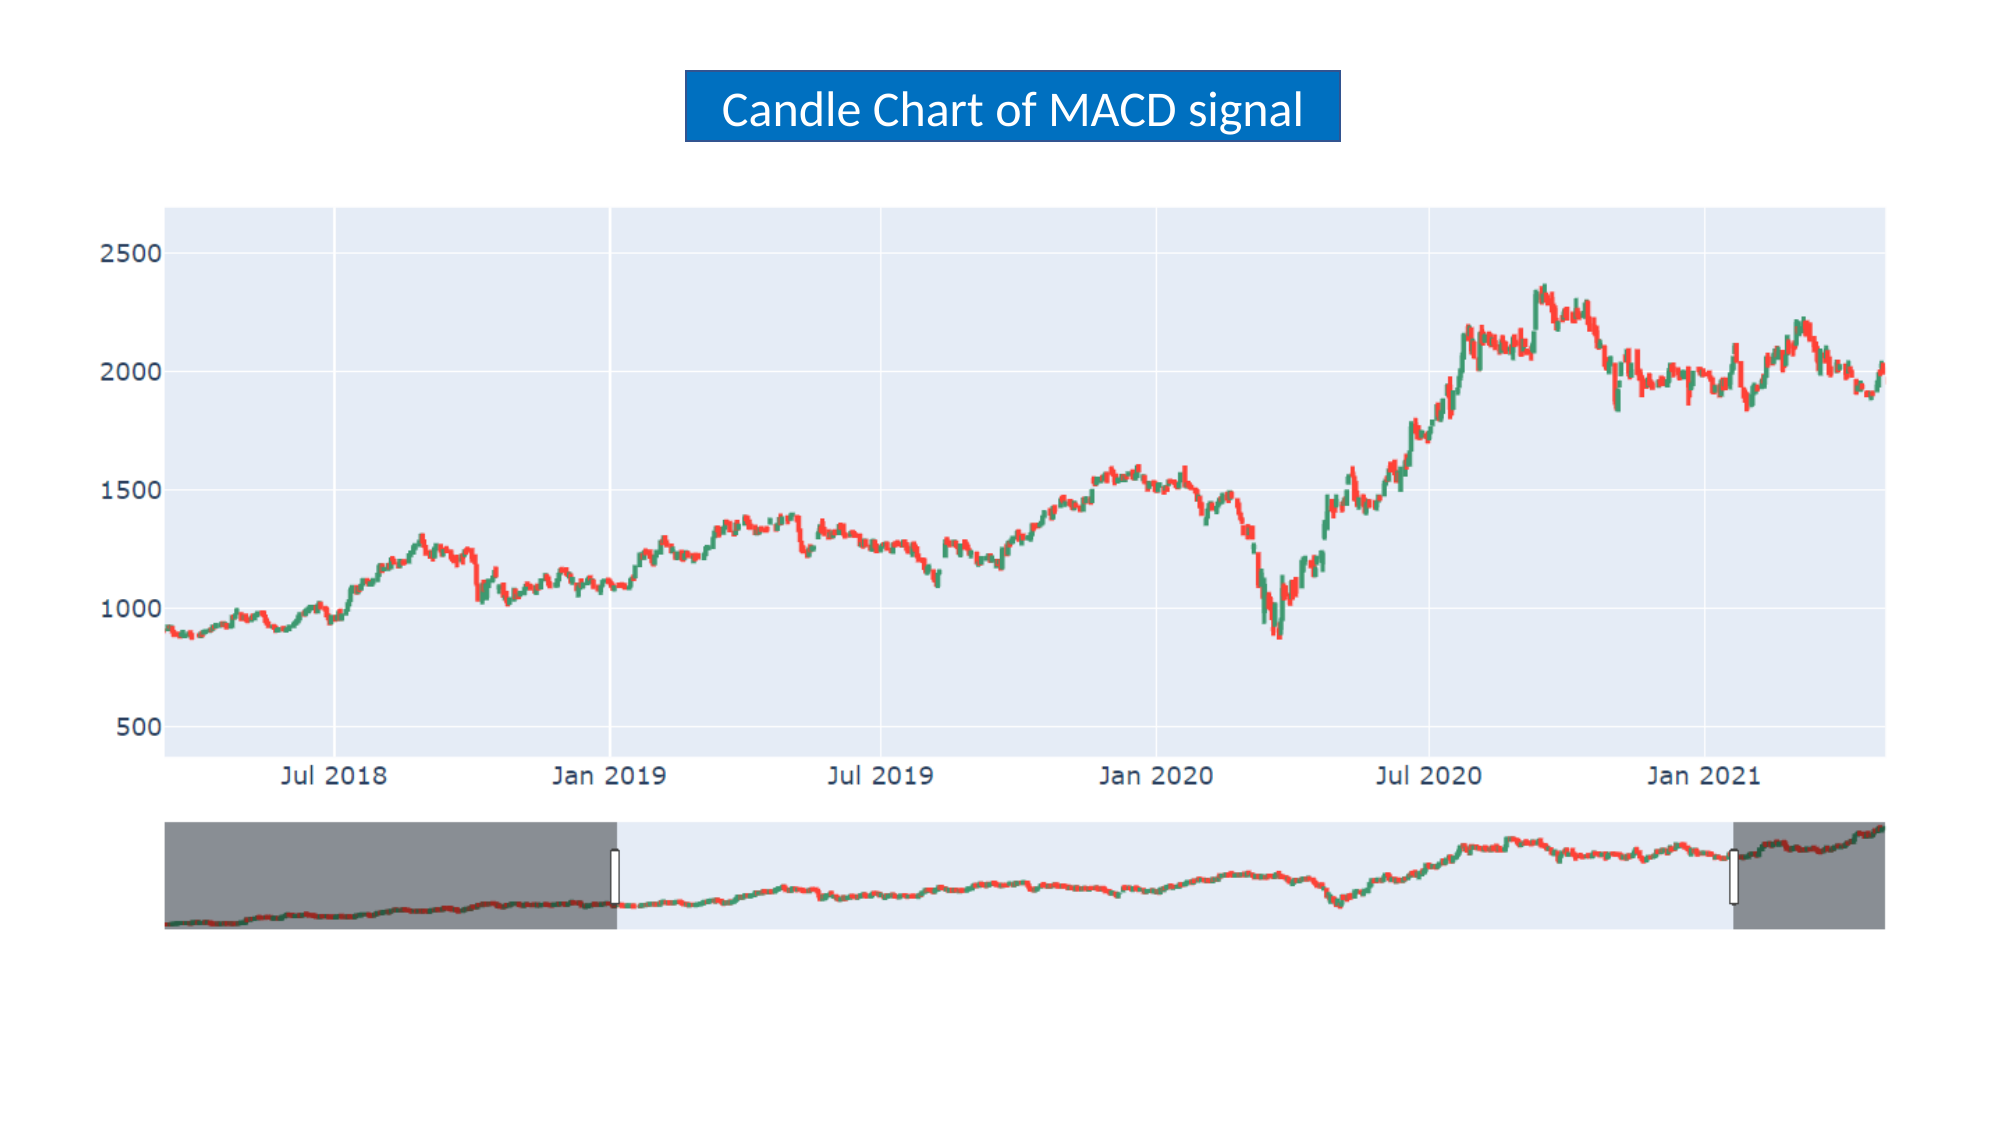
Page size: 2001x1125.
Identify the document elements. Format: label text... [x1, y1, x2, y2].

text_box Candle Chart of MACD signal [685, 70, 1341, 142]
picture [72, 169, 1927, 956]
